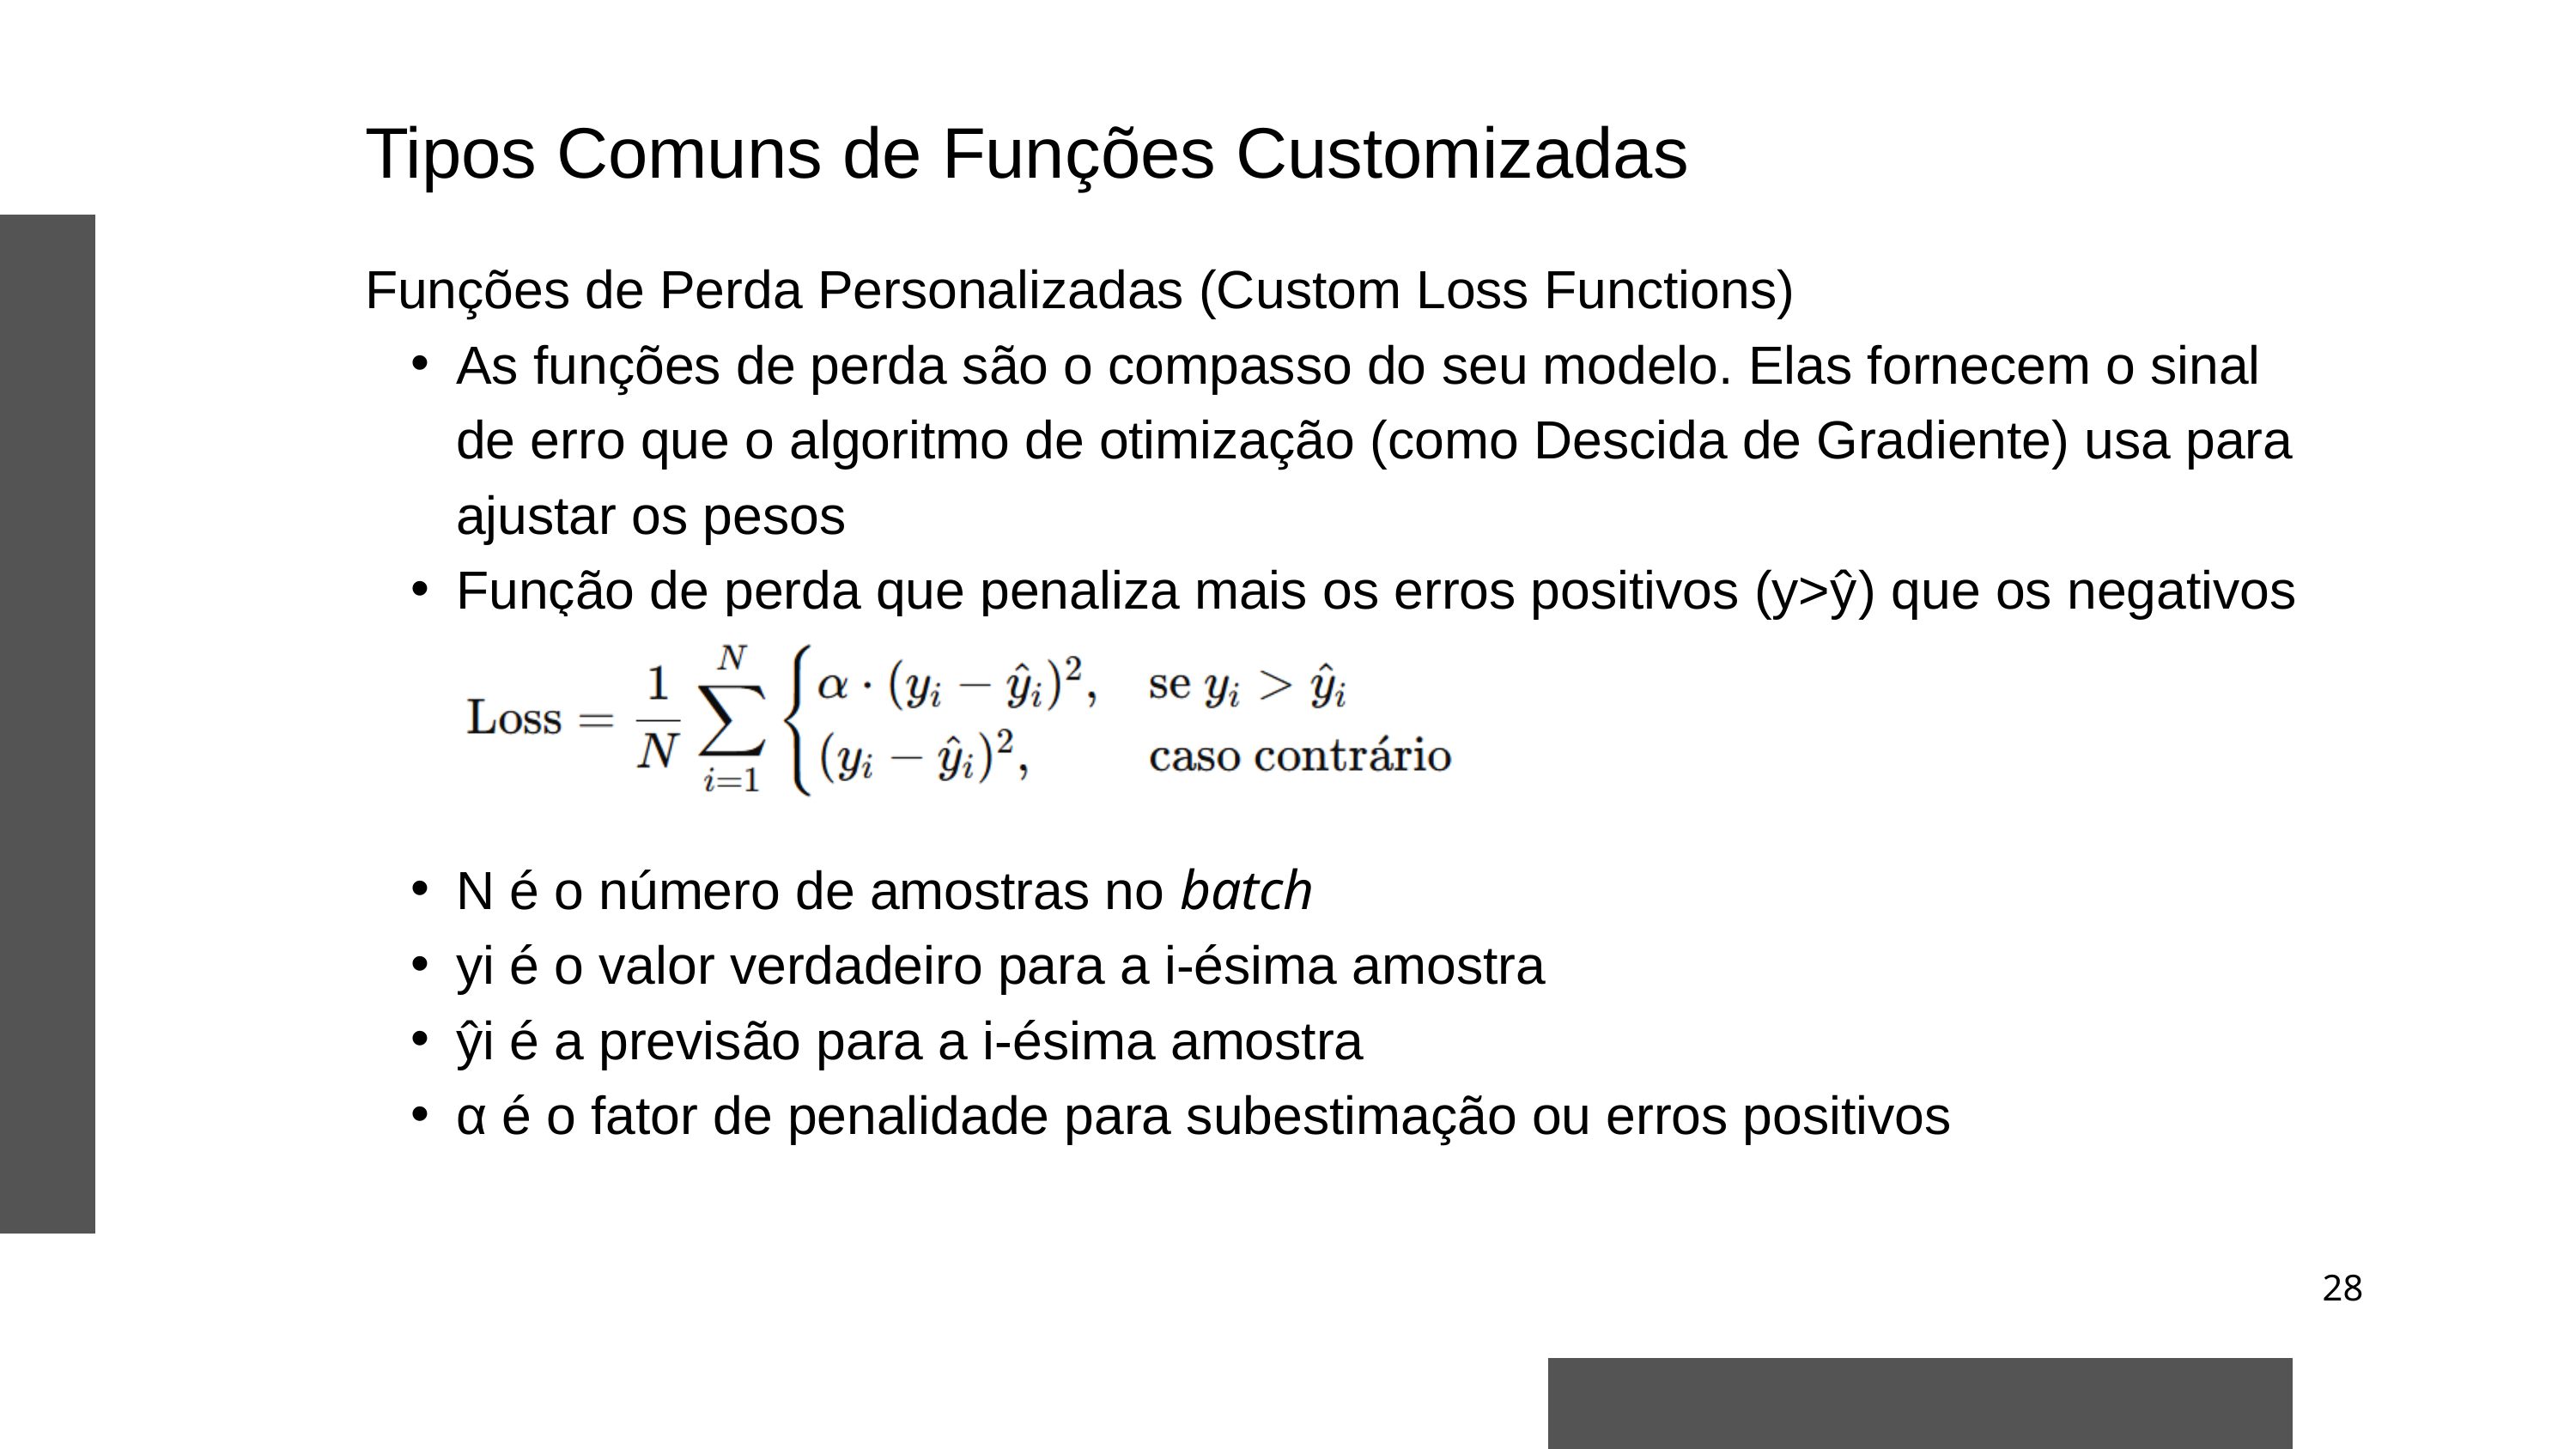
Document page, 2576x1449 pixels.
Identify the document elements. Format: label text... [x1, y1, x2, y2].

text_box 28 [2254, 1257, 2432, 1308]
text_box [1548, 1358, 2293, 1449]
text_box Tipos Comuns de Funções Customizadas [365, 92, 2316, 192]
text_box [416, 616, 1483, 852]
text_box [0, 214, 96, 1234]
text_box Funções de Perda Personalizadas (Custom Loss Functions) As funções de perda são o compasso do seu modelo. Elas fornecem o sinal de erro que o algoritmo de otimização (como Descida de Gradiente) usa para ajustar os pesos Função de perda que penaliza mais os erros positivos (y>ŷ​) que os negativos N é o número de amostras no batch yi​ é o valor verdadeiro para a i-ésima amostra ŷi​ é a previsão para a i-ésima amostra α é o fator de penalidade para subestimação ou erros positivos [365, 244, 2316, 1221]
